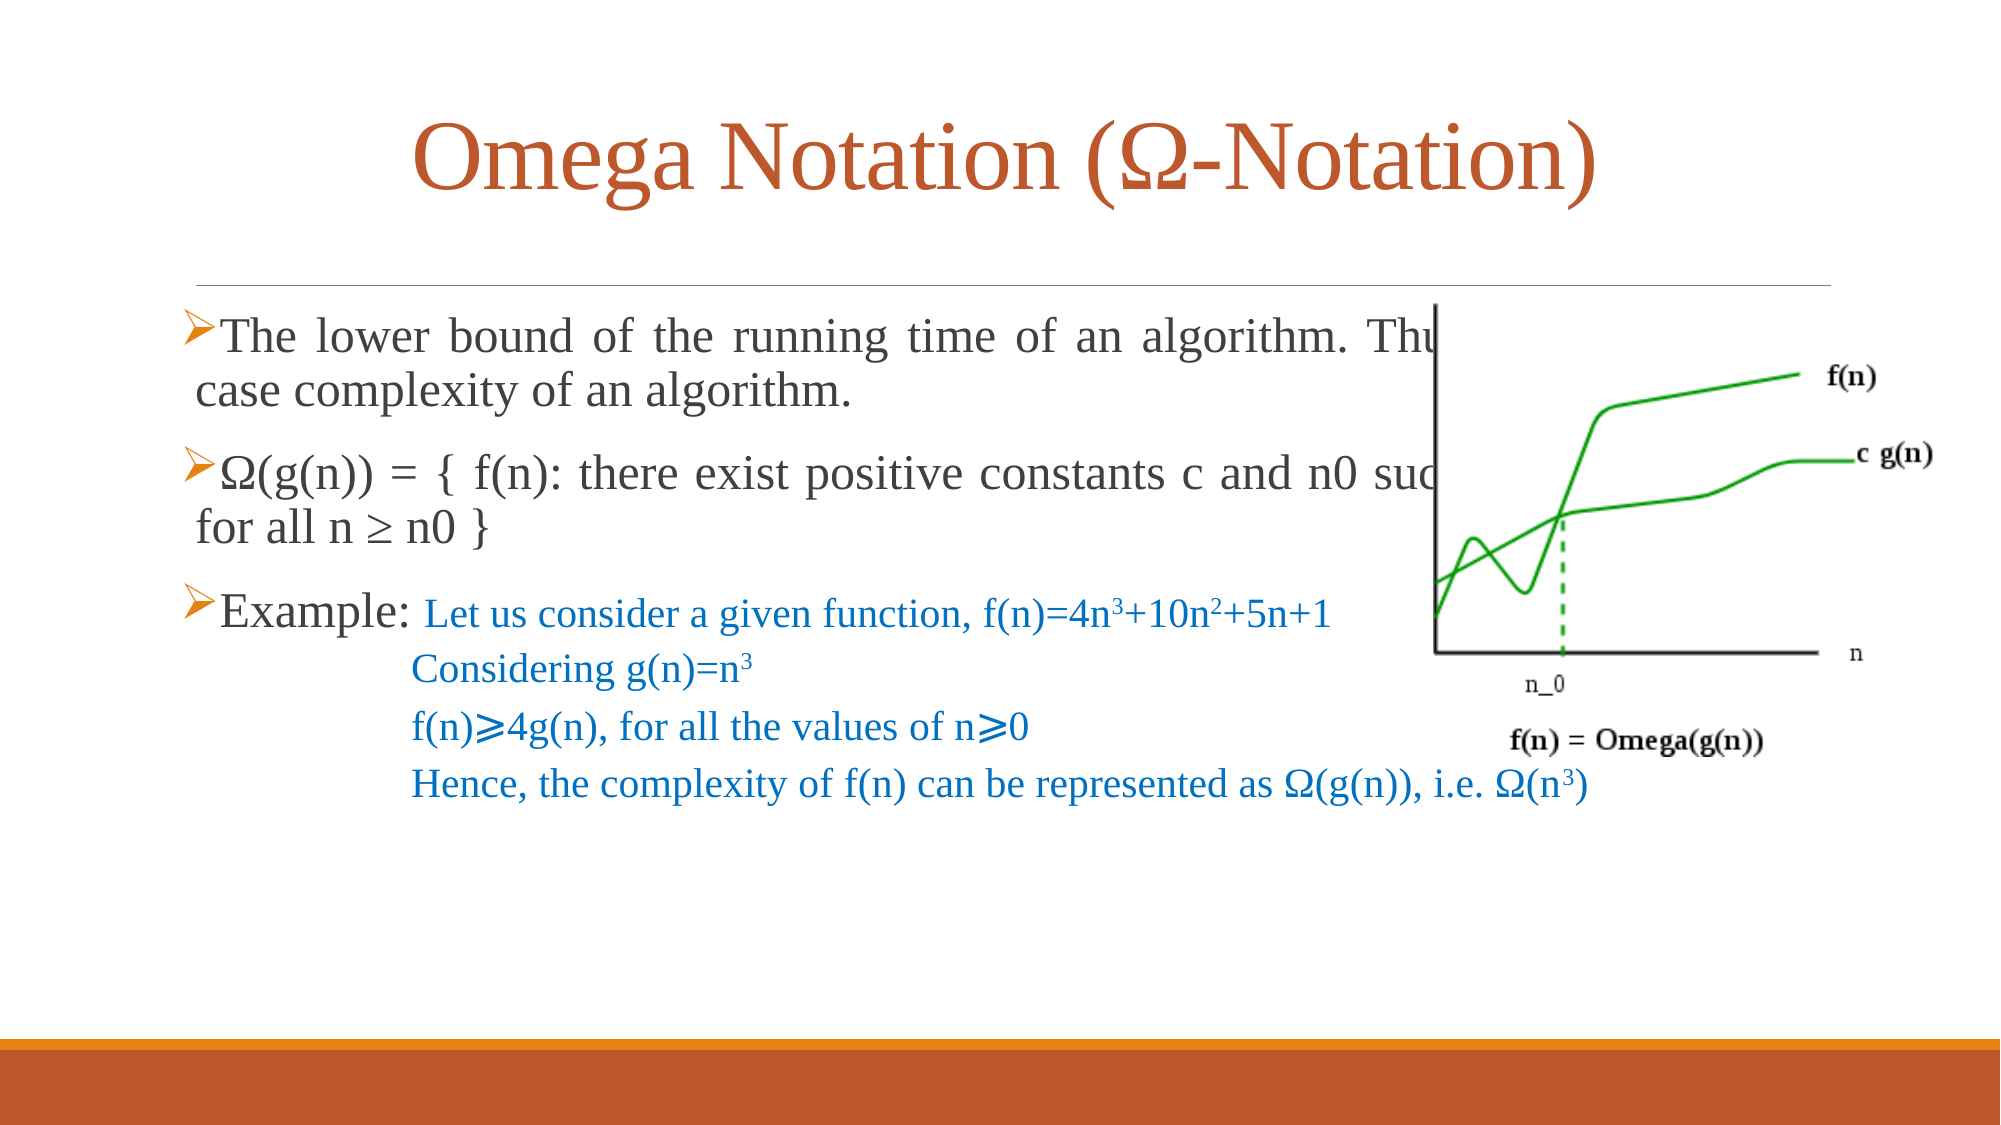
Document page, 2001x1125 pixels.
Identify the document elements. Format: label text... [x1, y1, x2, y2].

picture [1432, 301, 1949, 757]
list The lower bound of the running time of an algorithm. Thus, it provides the best case complexity of an algorithm. Ω(g(n)) = { f(n): there exist positive constants c and n0 such that 0 ≤ cg(n) ≤ f(n) for all n ≥ n0 } Example: Let us consider a given function, f(n)=4n3+10n2+5n+1 Considering g(n)=n3 f(n)⩾4g(n), for all the values of n⩾0 Hence, the complexity of f(n) can be represented as Ω(g(n)), i.e. Ω(n3) [180, 302, 1898, 963]
title Omega Notation (Ω-Notation) [180, 47, 1830, 271]
